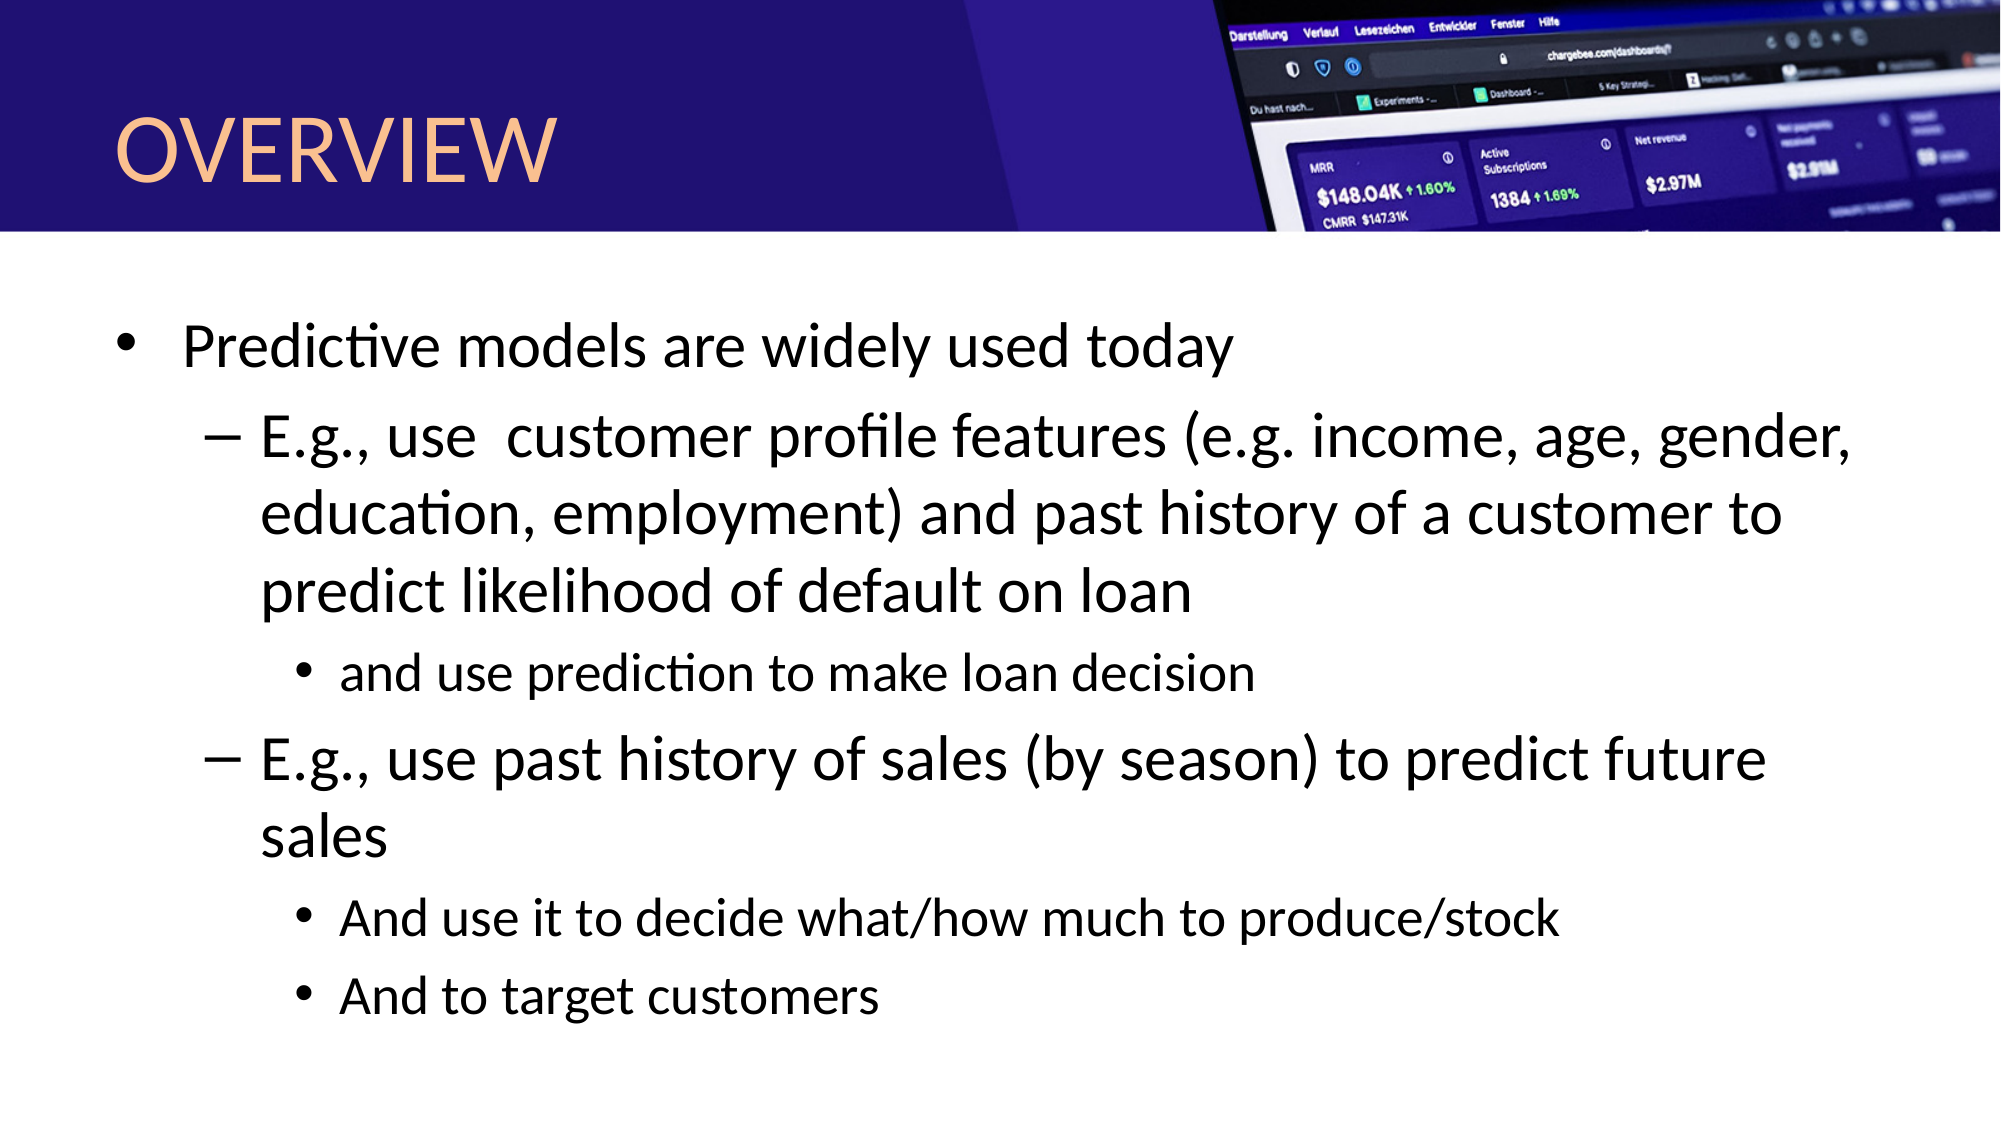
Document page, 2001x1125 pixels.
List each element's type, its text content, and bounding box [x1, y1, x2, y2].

title OVERVIEW [99, 22, 1913, 262]
picture [0, 0, 2001, 1125]
list Predictive models are widely used today E.g., use customer profile features (e.g. income, age, gender, education, employment) and past history of a customer to predict likelihood of default on loan and use prediction to make loan decision E.g., use past history of sales (by season) to predict future sales And use it to decide what/how much to produce/stock And to target customers [99, 295, 1913, 1034]
